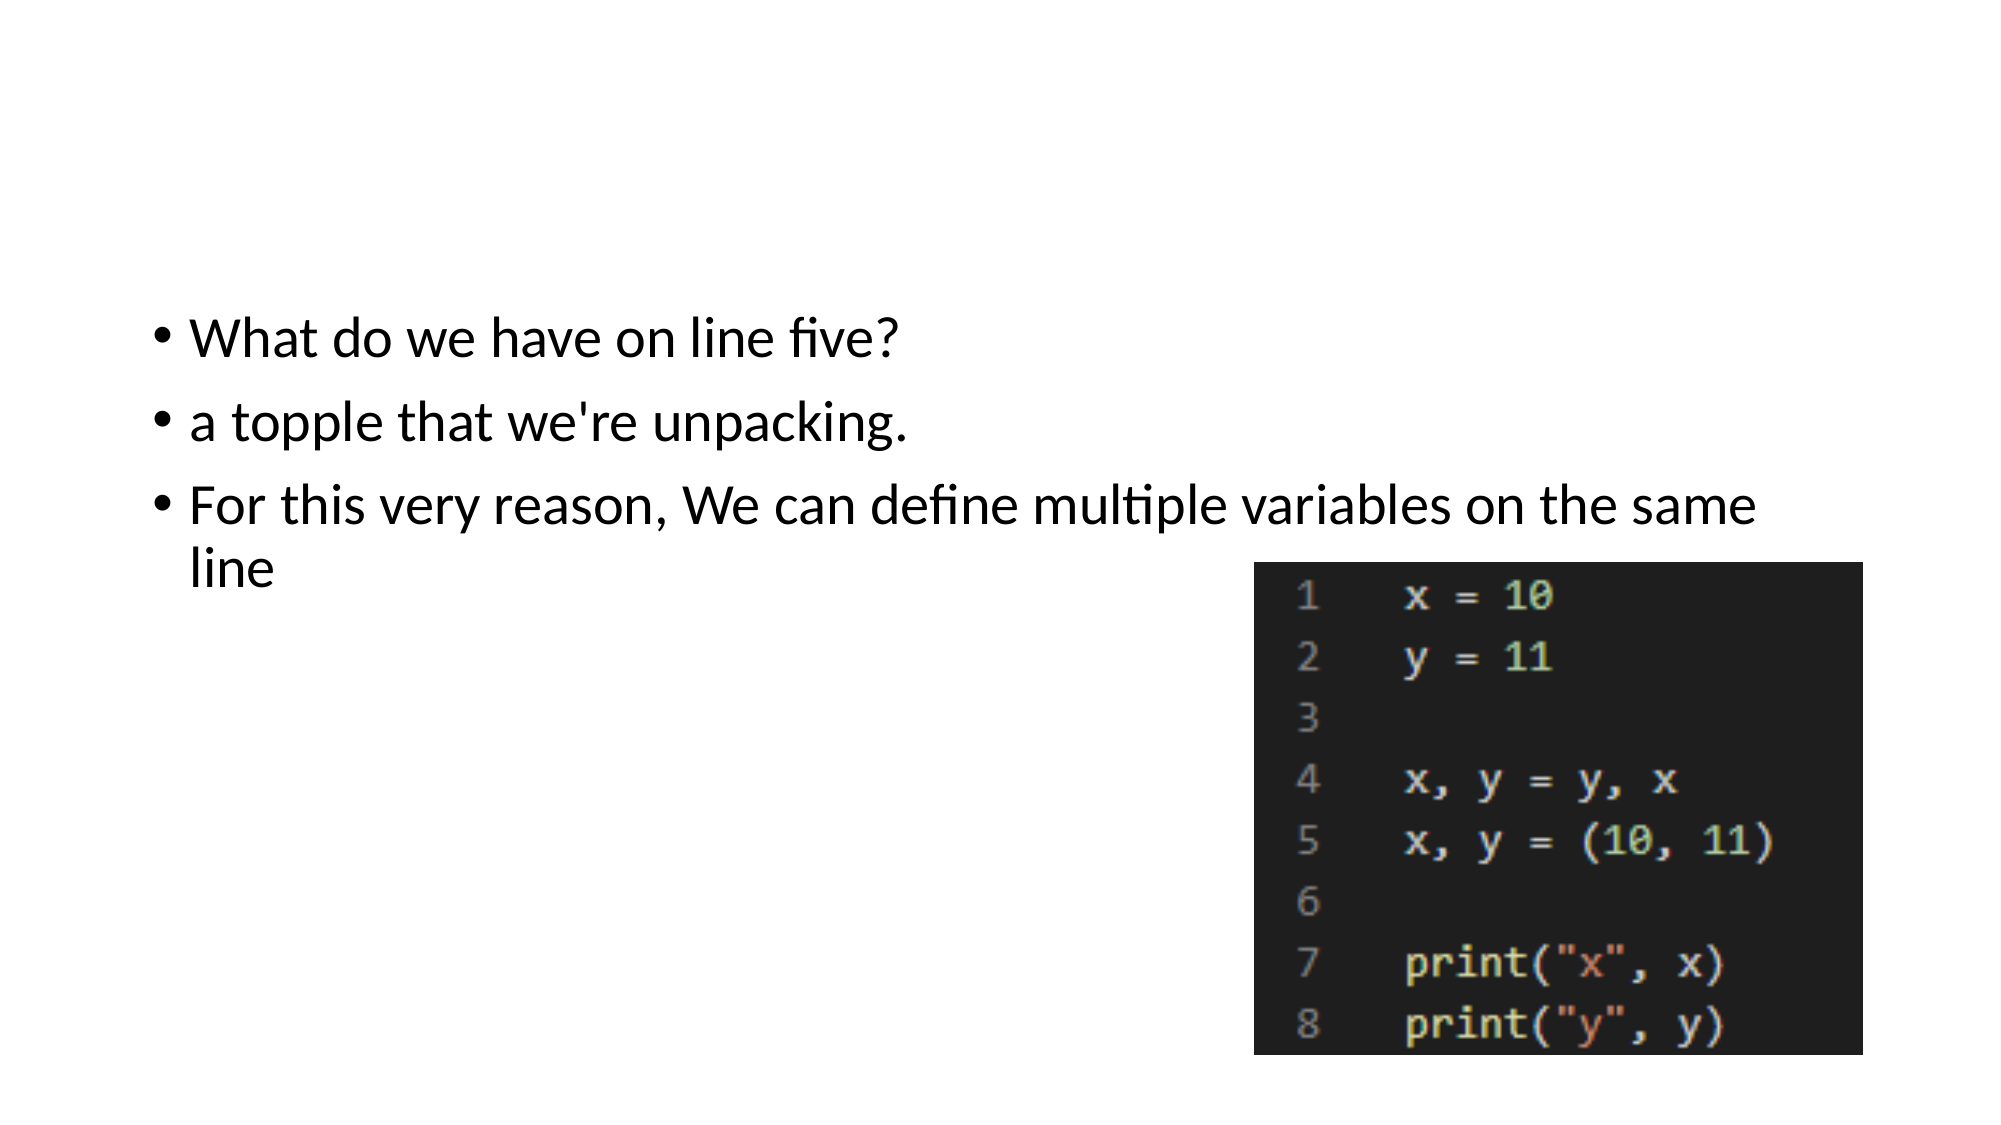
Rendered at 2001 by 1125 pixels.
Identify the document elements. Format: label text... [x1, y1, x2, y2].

list What do we have on line five? a topple that we're unpacking. For this very reason, We can define multiple variables on the same line [137, 299, 1863, 1014]
picture [1254, 562, 1863, 1055]
